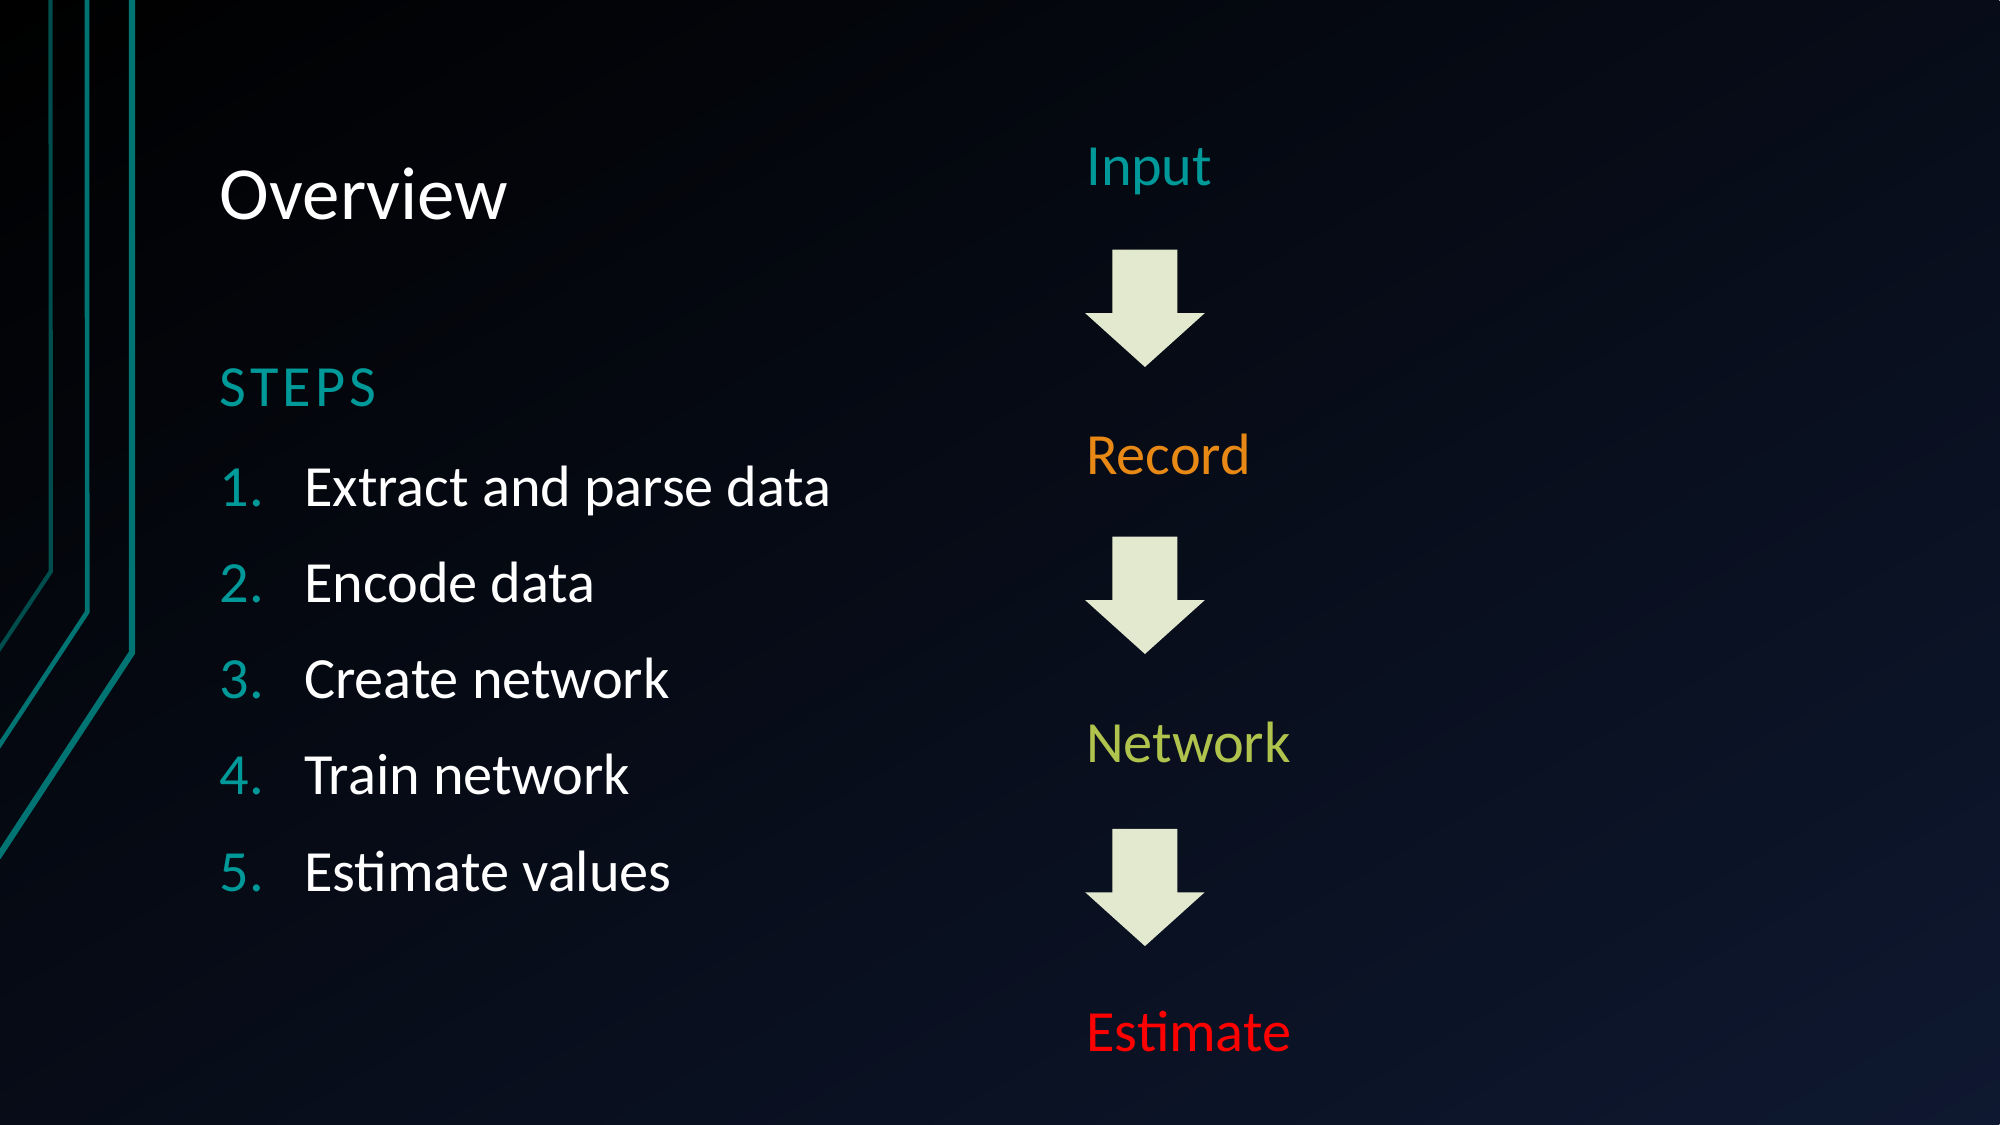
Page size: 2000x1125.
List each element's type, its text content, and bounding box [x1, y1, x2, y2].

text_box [1086, 829, 1203, 946]
list Steps [199, 279, 1034, 430]
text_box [1086, 250, 1203, 367]
list Input Record Network Estimate [1066, 125, 1900, 1013]
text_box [1086, 537, 1203, 654]
list Extract and parse data Encode data Create network Train network Estimate values [199, 445, 1033, 1013]
title Overview [199, 45, 1900, 246]
